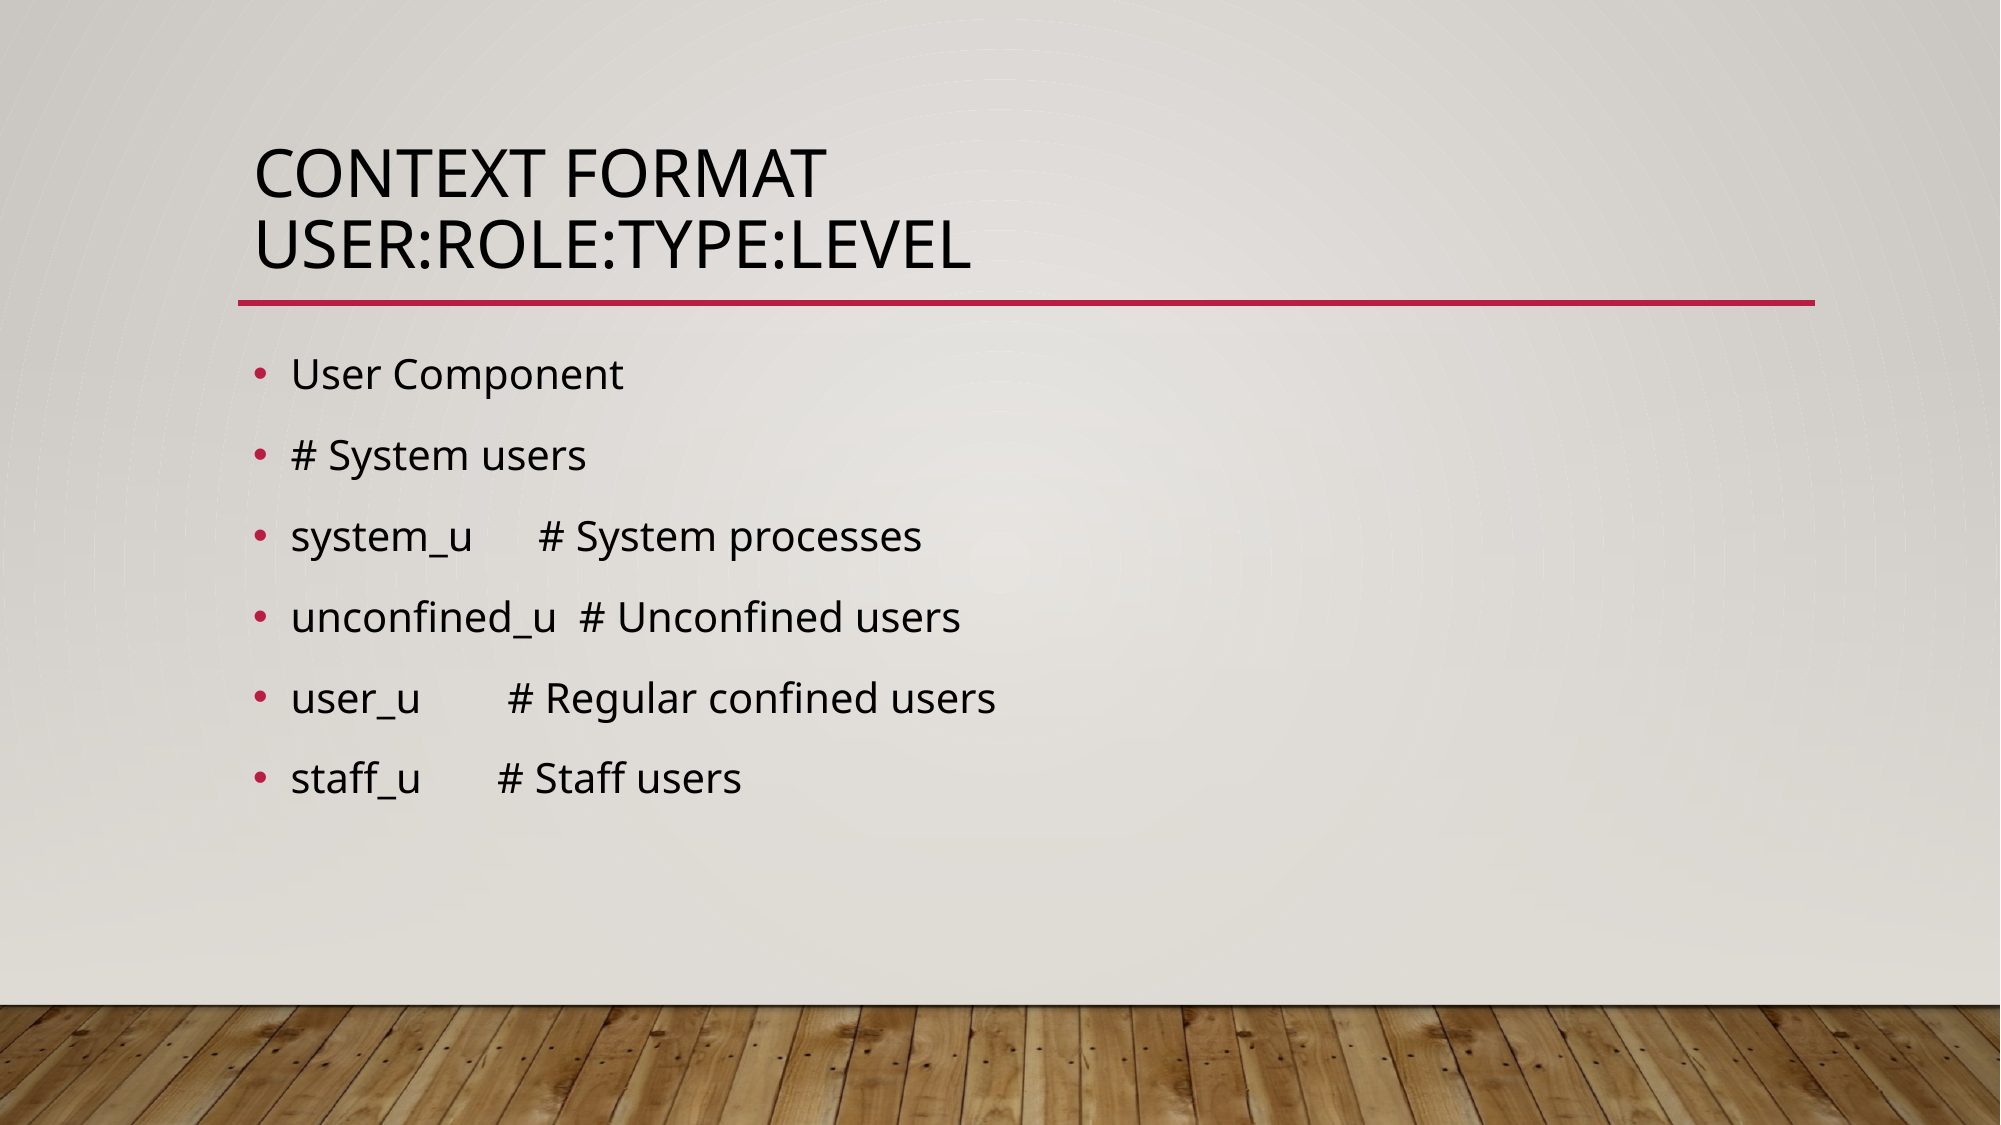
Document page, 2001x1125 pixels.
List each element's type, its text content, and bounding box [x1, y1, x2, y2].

list User Component # System users system_u # System processes unconfined_u # Unconfined users user_u # Regular confined users staff_u # Staff users [238, 330, 1814, 897]
picture [0, 1005, 2000, 1125]
title Context Format user:role:type:level [238, 131, 1814, 305]
